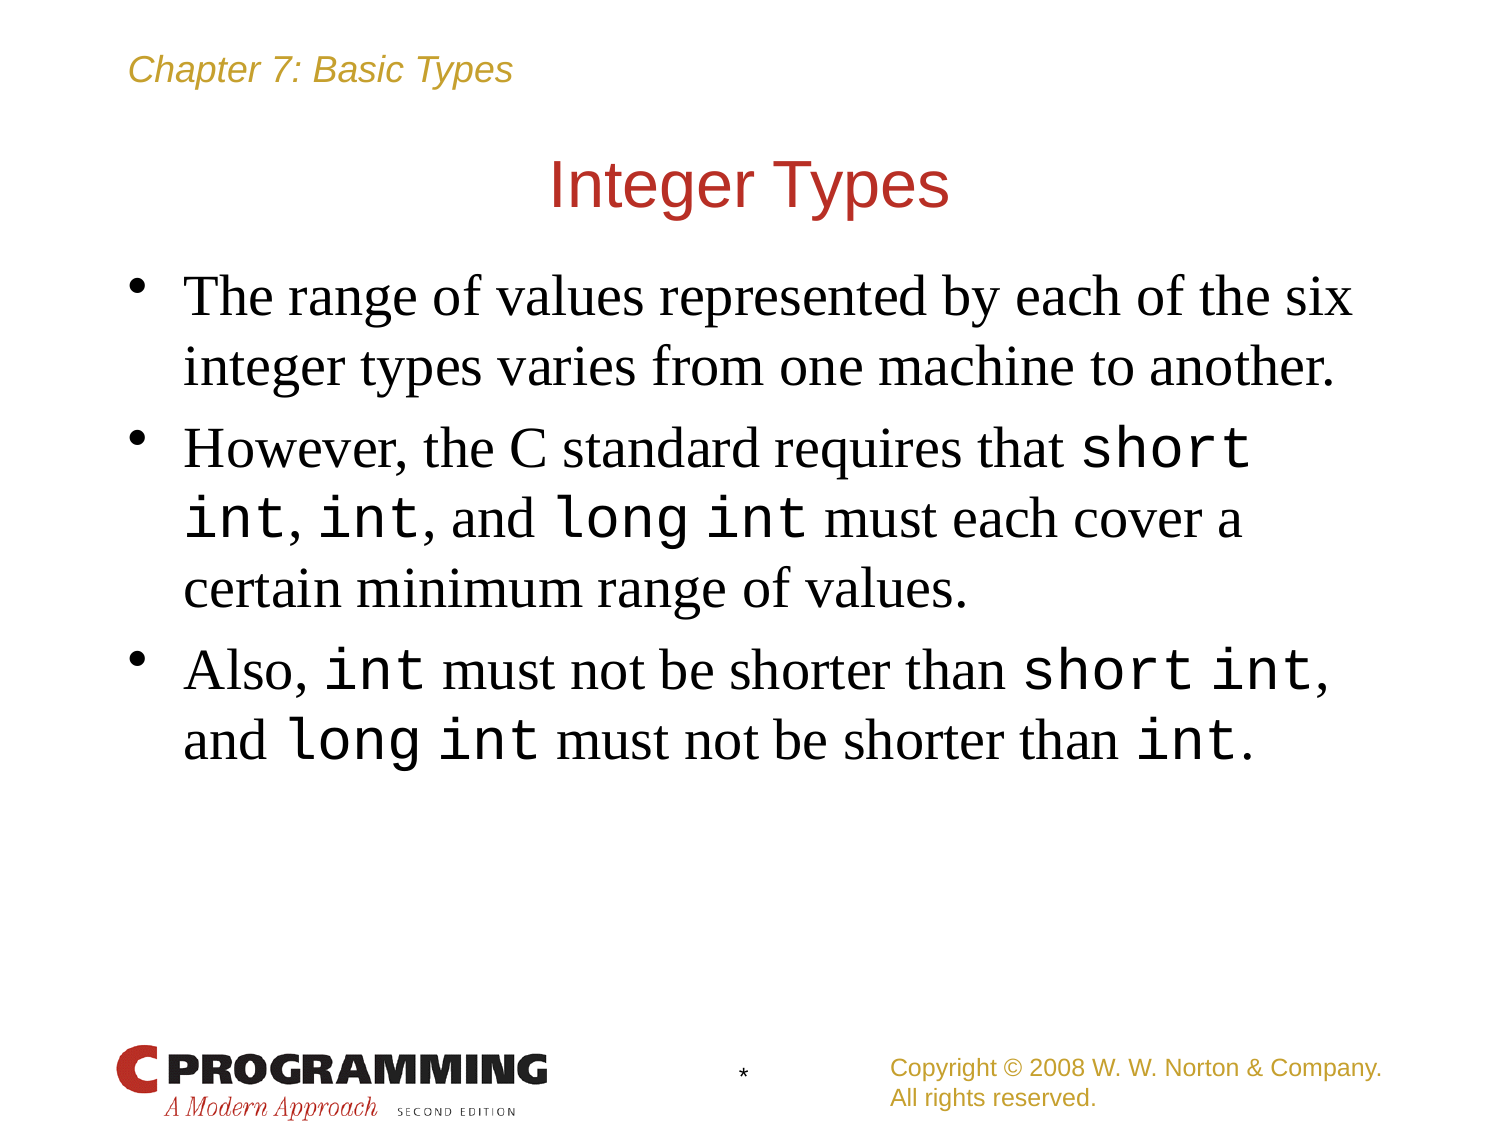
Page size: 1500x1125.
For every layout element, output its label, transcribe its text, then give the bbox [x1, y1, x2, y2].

picture [112, 1041, 550, 1123]
text_box Copyright © 2008 W. W. Norton & Company. All rights reserved. [874, 1043, 1388, 1119]
title Integer Types [112, 125, 1388, 238]
list The range of values represented by each of the six integer types varies from one machine to another. However, the C standard requires that short int, int, and long int must each cover a certain minimum range of values. Also, int must not be shorter than short int, and long int must not be shorter than int. [112, 249, 1388, 1038]
text_box * [687, 1050, 800, 1100]
